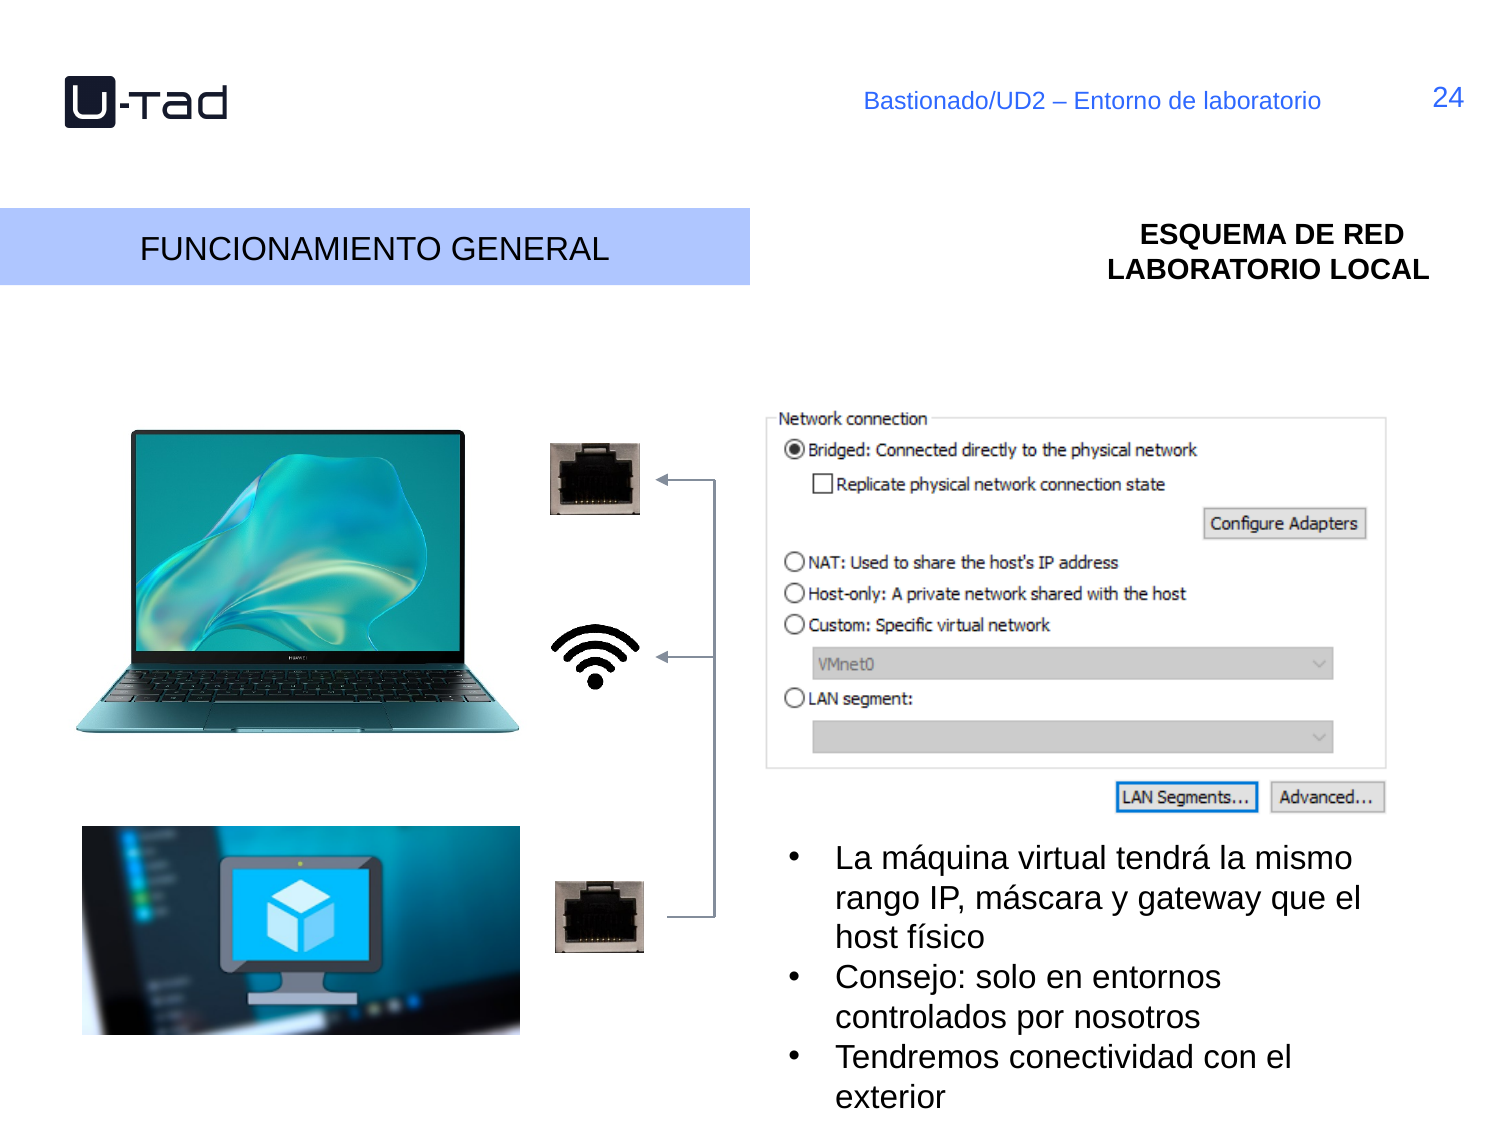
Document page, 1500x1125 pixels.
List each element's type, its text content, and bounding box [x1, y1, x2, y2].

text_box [654, 479, 715, 918]
footer Bastionado/UD2 – Entorno de laboratorio [747, 78, 1338, 128]
picture [45, 325, 640, 1036]
list ESQUEMA DE RED LABORATORIO LOCAL [1021, 208, 1471, 370]
text_box FUNCIONAMIENTO GENERAL [0, 206, 751, 287]
picture [554, 880, 645, 954]
text_box La máquina virtual tendrá la mismo rango IP, máscara y gateway que el host físico Consejo: solo en entornos controlados por nosotros Tendremos conectividad con el exterior [773, 828, 1418, 1123]
picture [754, 396, 1401, 828]
